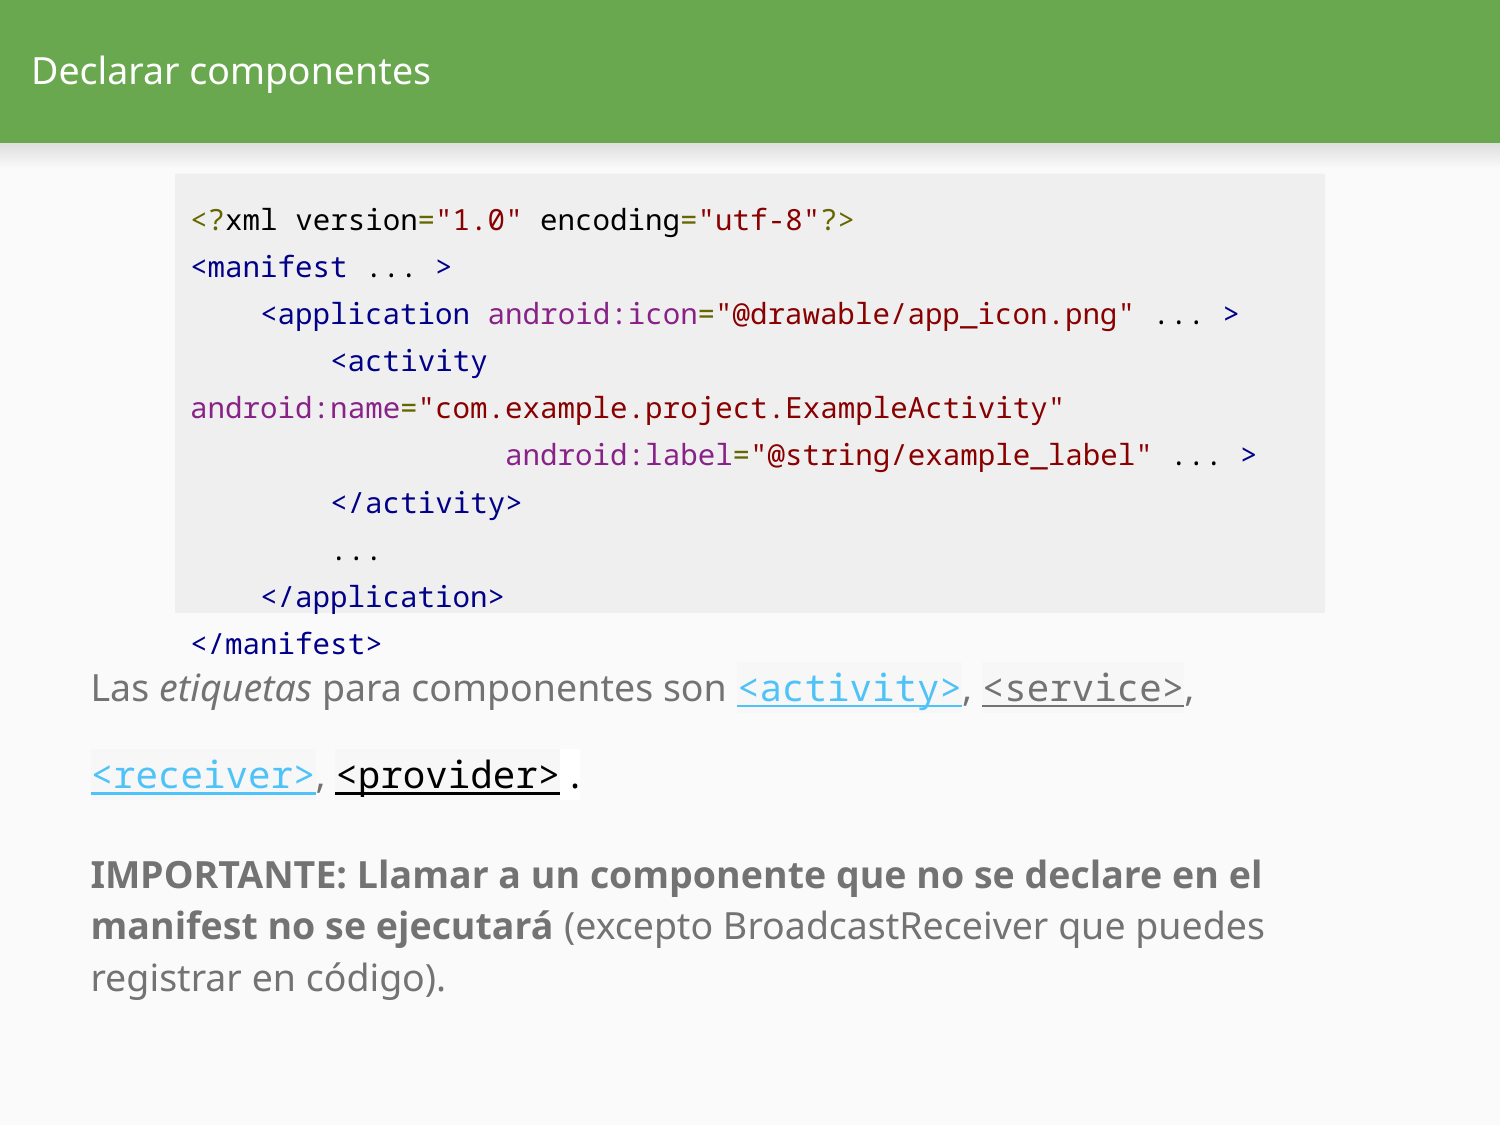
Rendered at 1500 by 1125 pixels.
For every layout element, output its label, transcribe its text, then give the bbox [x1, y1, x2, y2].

title Declarar componentes [16, 3, 1464, 136]
list Las etiquetas para componentes son <activity>, <service>, <receiver>, <provider> . IMPORTANTE: Llamar a un componente que no se declare en el manifest no se ejecutará (excepto BroadcastReceiver que puedes registrar en código). [75, 612, 1425, 1053]
list <?xml version="1.0" encoding="utf-8"?> <manifest ... > <application android:icon="@drawable/app_icon.png" ... > <activity android:name="com.example.project.ExampleActivity" android:label="@string/example_label" ... > </activity> ... </application> </manifest> [175, 173, 1325, 612]
